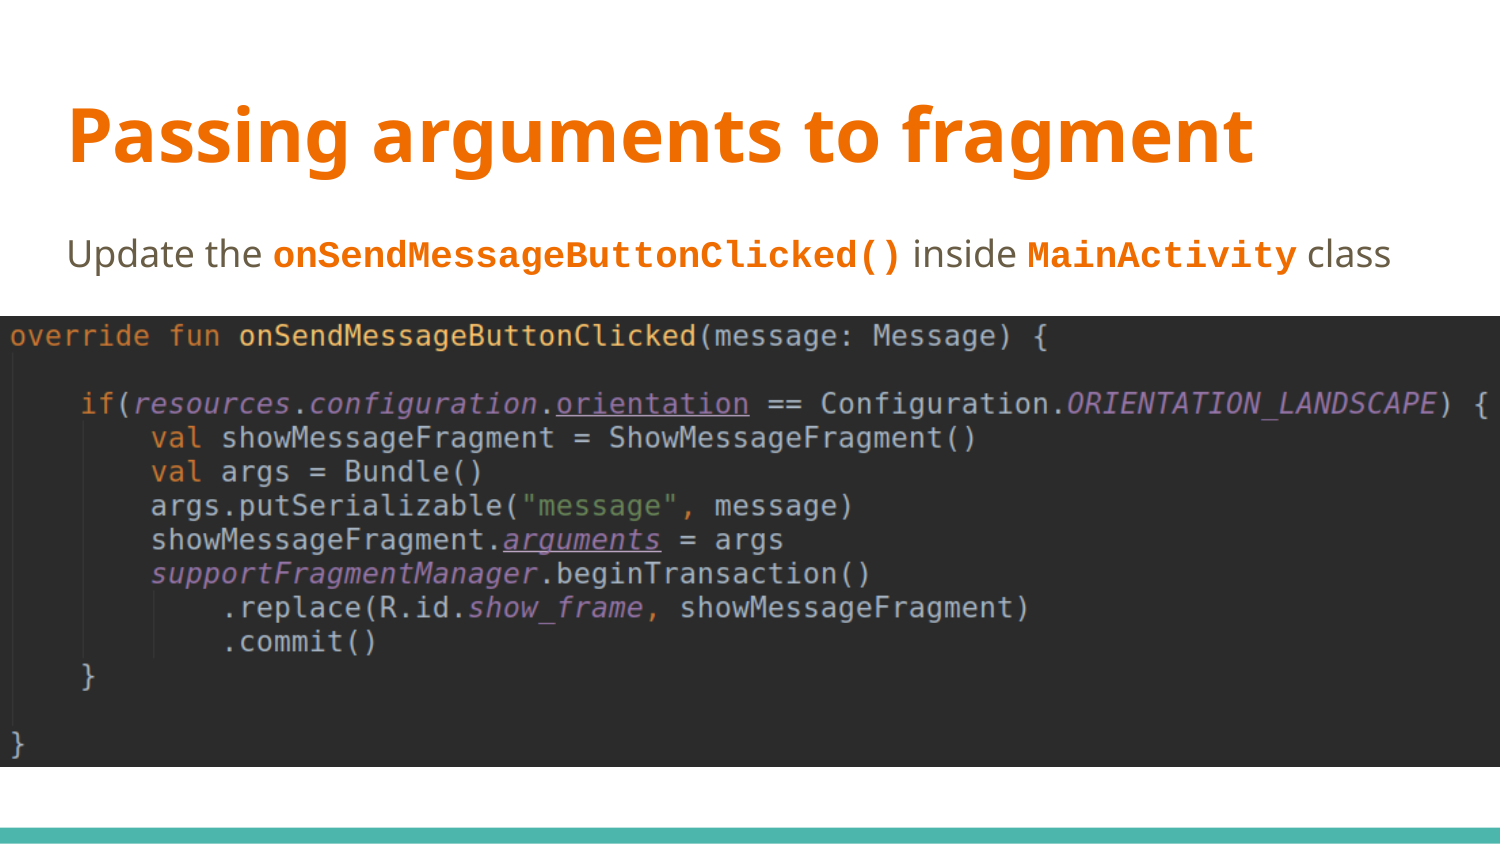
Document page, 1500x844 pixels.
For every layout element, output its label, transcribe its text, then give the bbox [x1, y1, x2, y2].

picture [0, 316, 1500, 767]
list Update the onSendMessageButtonClicked() inside MainActivity class [51, 207, 1449, 314]
title Passing arguments to fragment [51, 72, 1449, 189]
